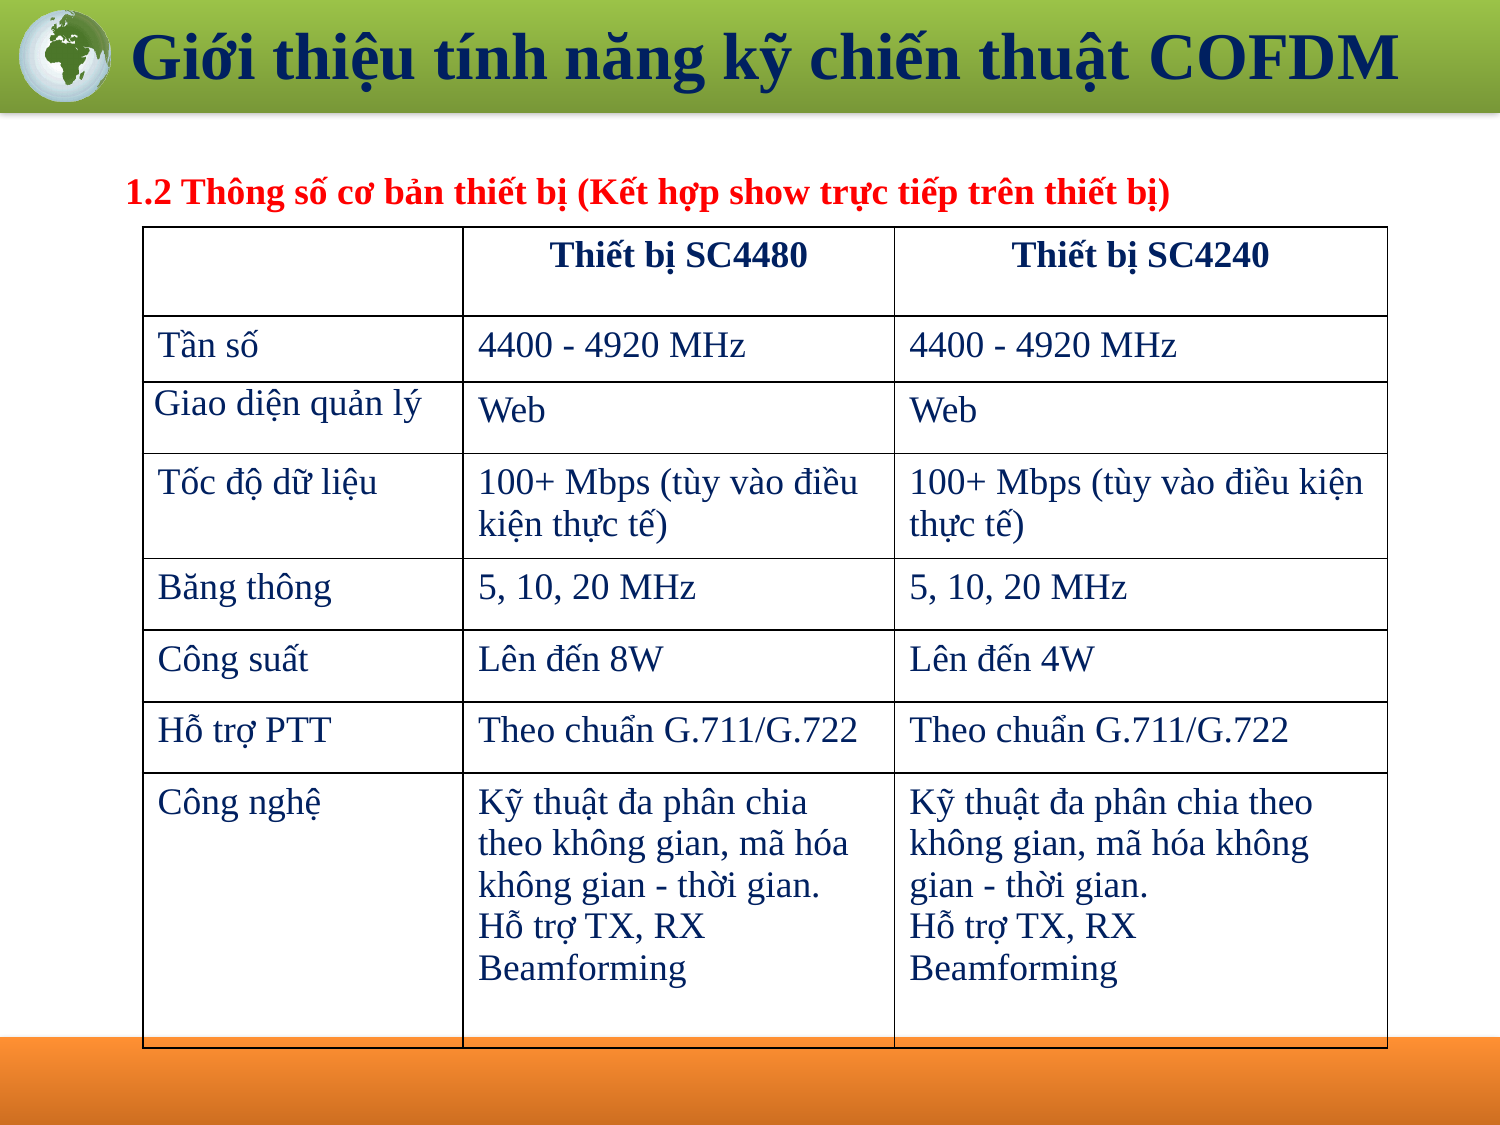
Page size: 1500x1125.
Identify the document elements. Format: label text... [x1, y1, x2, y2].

table_cell Tốc độ dữ liệu [144, 454, 462, 558]
table_cell Lên đến 4W [895, 631, 1387, 701]
table_header Thiết bị SC4480 [464, 228, 894, 315]
table_cell Kỹ thuật đa phân chia theo không gian, mã hóa không gian - thời gian. Hỗ trợ TX, RX Beamforming [464, 774, 894, 1047]
table_cell Công suất [144, 631, 462, 701]
table_cell Theo chuẩn G.711/G.722 [895, 703, 1387, 772]
table_cell 100+ Mbps (tùy vào điều kiện thực tế) [895, 454, 1387, 558]
table_cell 100+ Mbps (tùy vào điều kiện thực tế) [464, 454, 894, 558]
table_cell 5, 10, 20 MHz [464, 559, 894, 629]
table_cell 4400 - 4920 MHz [895, 317, 1387, 381]
text_box Giới thiệu tính năng kỹ chiến thuật COFDM [115, 5, 1433, 101]
table_cell Web [895, 383, 1387, 453]
table_header [144, 228, 462, 315]
table_cell Tần số [144, 317, 462, 381]
table_cell 4400 - 4920 MHz [464, 317, 894, 381]
table_cell Băng thông [144, 559, 462, 629]
table_header Thiết bị SC4240 [895, 228, 1387, 315]
table_cell 5, 10, 20 MHz [895, 559, 1387, 629]
table_cell Giao diện quản lý [144, 383, 462, 453]
table_cell Kỹ thuật đa phân chia theo không gian, mã hóa không gian - thời gian. Hỗ trợ TX, RX Beamforming [895, 774, 1387, 1047]
text_box [0, 0, 1500, 113]
table_cell Hỗ trợ PTT [144, 703, 462, 772]
picture [19, 10, 111, 102]
text_box [0, 1037, 1500, 1125]
table_cell Lên đến 8W [464, 631, 894, 701]
text_box 1.2 Thông số cơ bản thiết bị (Kết hợp show trực tiếp trên thiết bị) [110, 137, 1413, 220]
table_cell Theo chuẩn G.711/G.722 [464, 703, 894, 772]
table_cell Công nghệ [144, 774, 462, 1047]
table_cell Web [464, 383, 894, 453]
